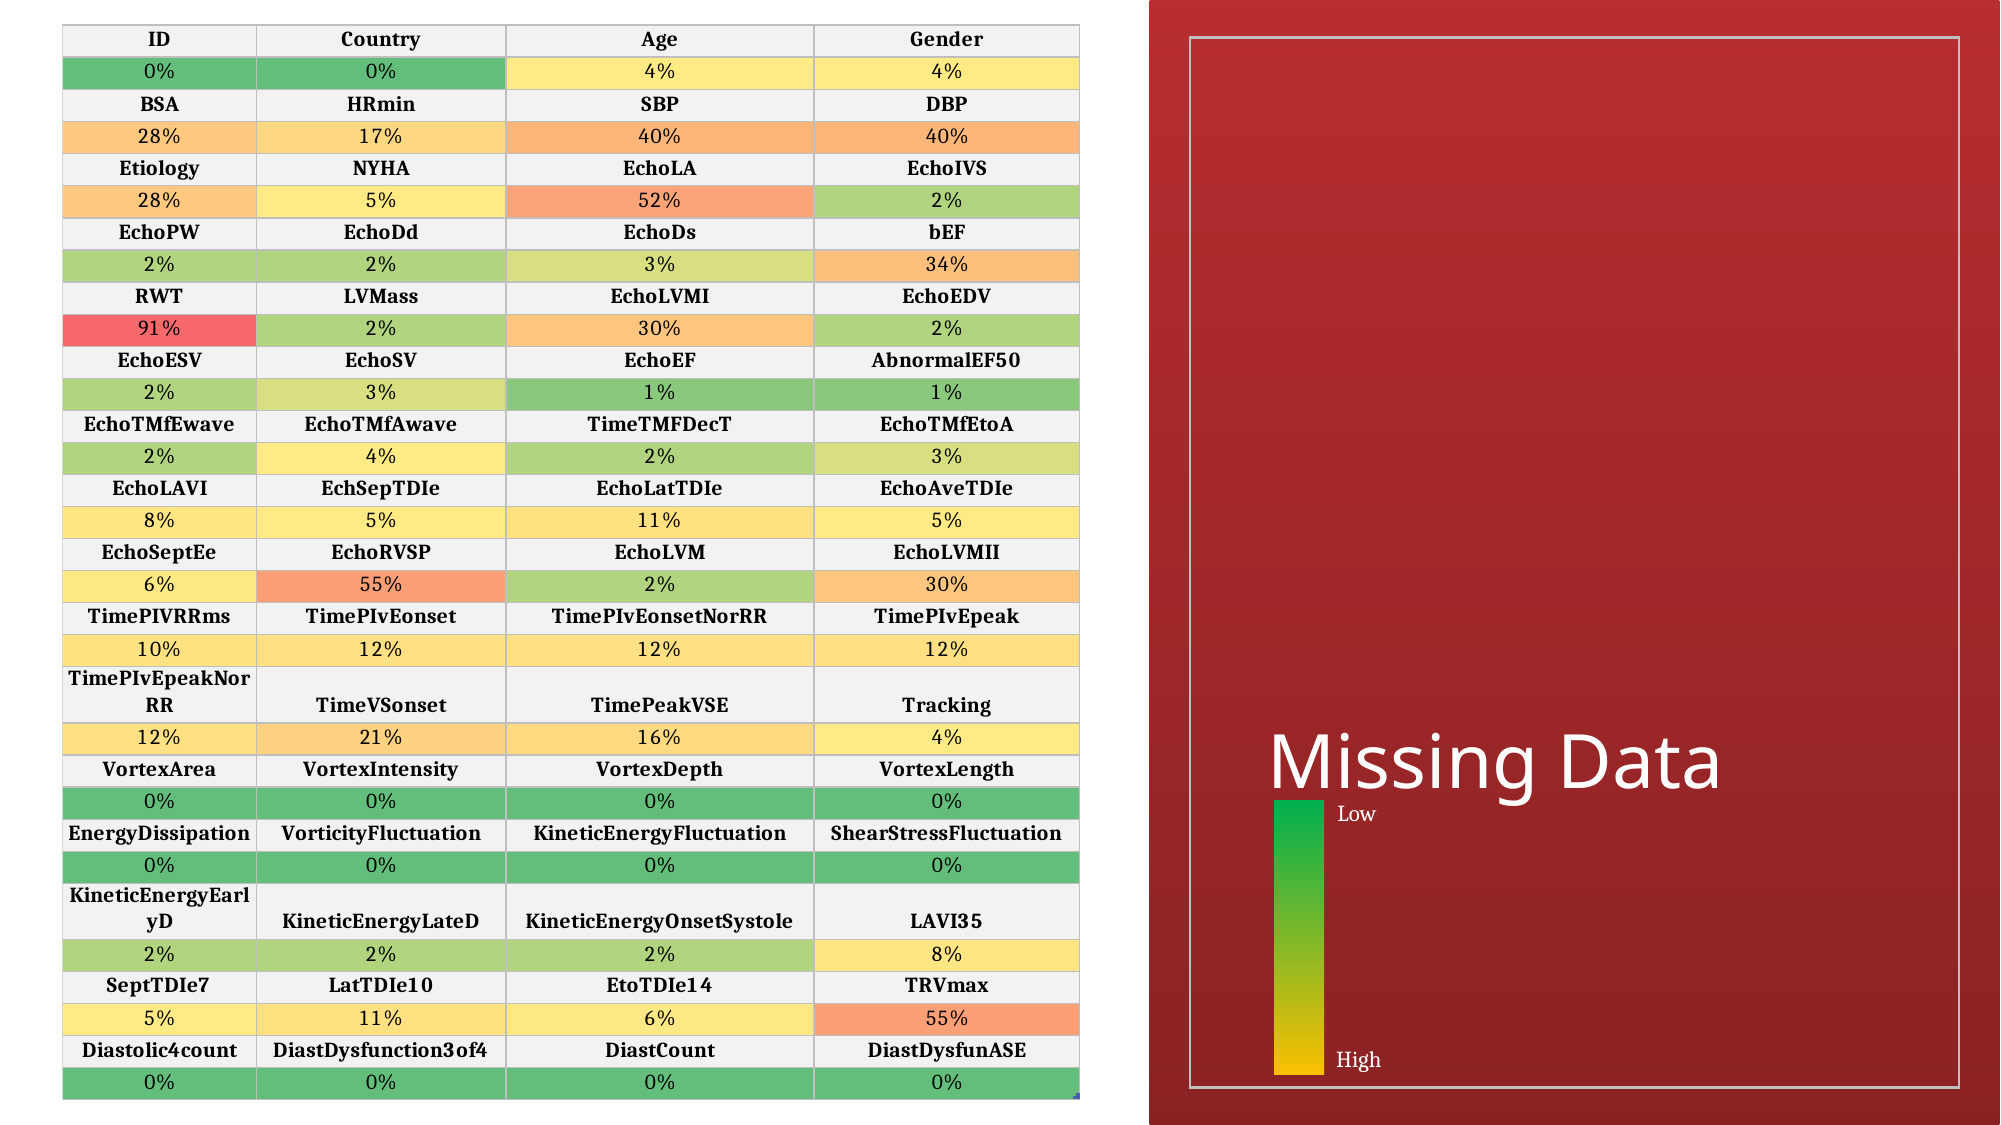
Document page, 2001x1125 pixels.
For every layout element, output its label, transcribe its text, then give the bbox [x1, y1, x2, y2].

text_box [62, 24, 1081, 1100]
title Missing Data [1252, 525, 1898, 813]
picture [0, 0, 1150, 1125]
text_box Low [1322, 791, 1392, 834]
text_box High [1321, 1037, 1397, 1080]
text_box [1273, 799, 1325, 1076]
